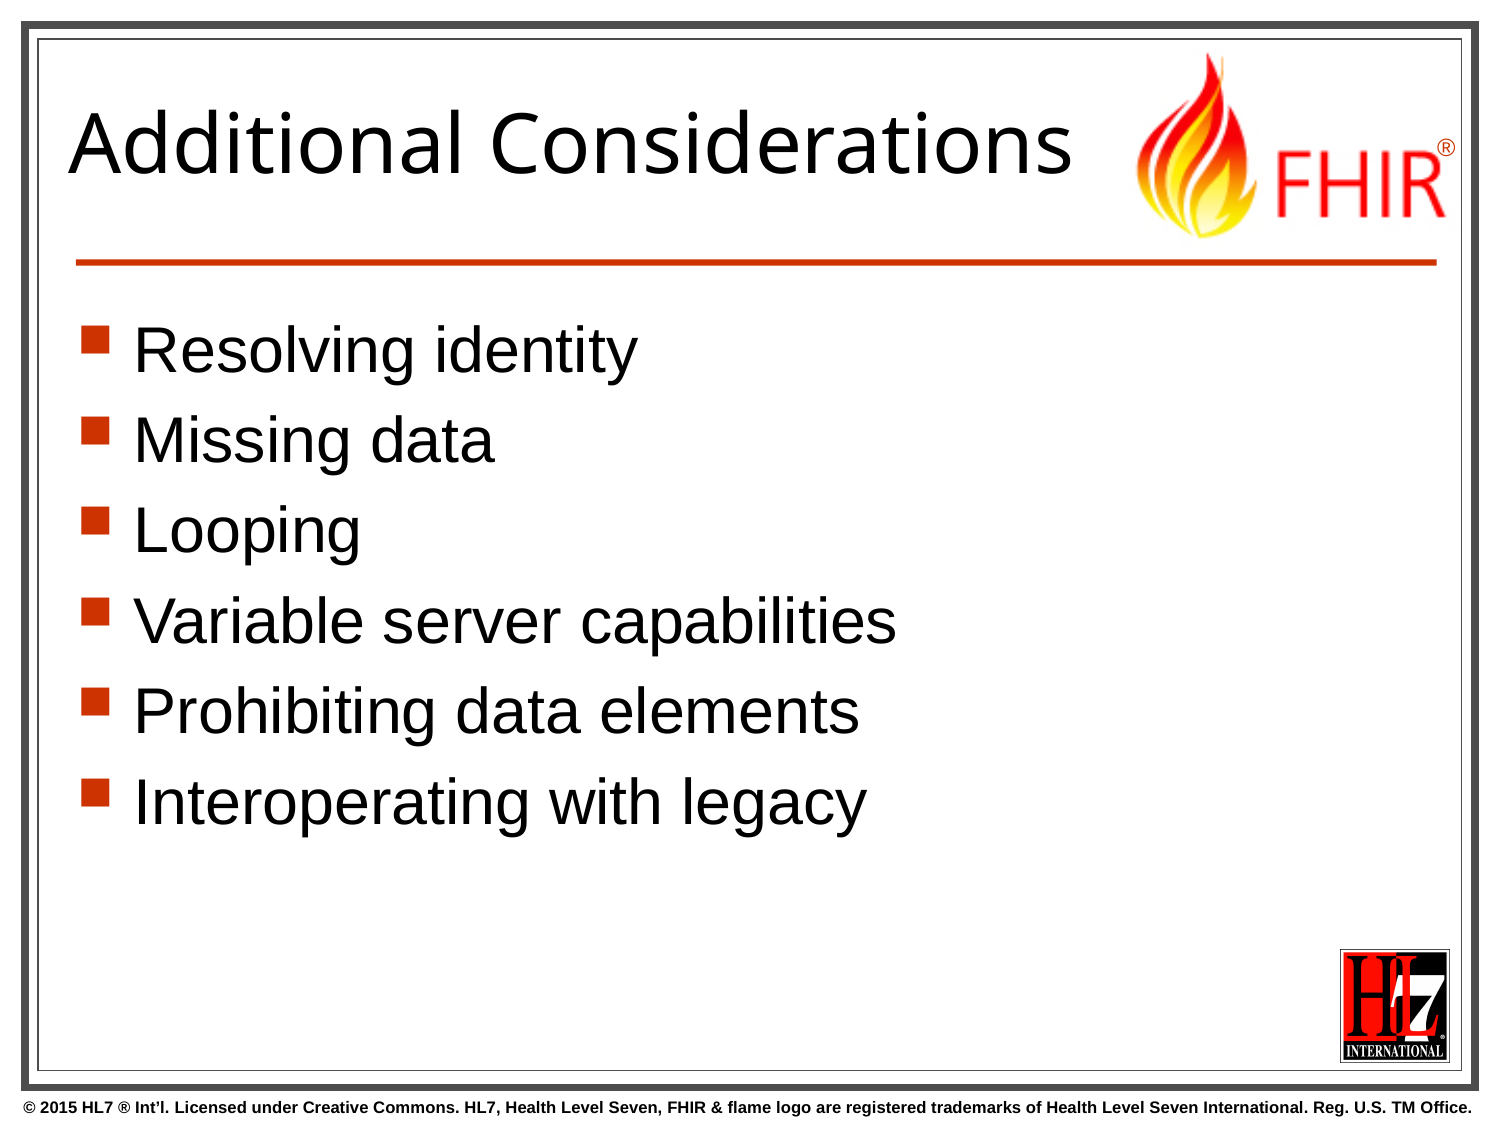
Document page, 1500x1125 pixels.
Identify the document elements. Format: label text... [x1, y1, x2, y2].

title Additional Considerations [53, 54, 1128, 244]
picture [1340, 949, 1450, 1063]
picture [1124, 42, 1458, 249]
list Resolving identity Missing data Looping Variable server capabilities Prohibiting data elements Interoperating with legacy [62, 299, 1438, 1059]
